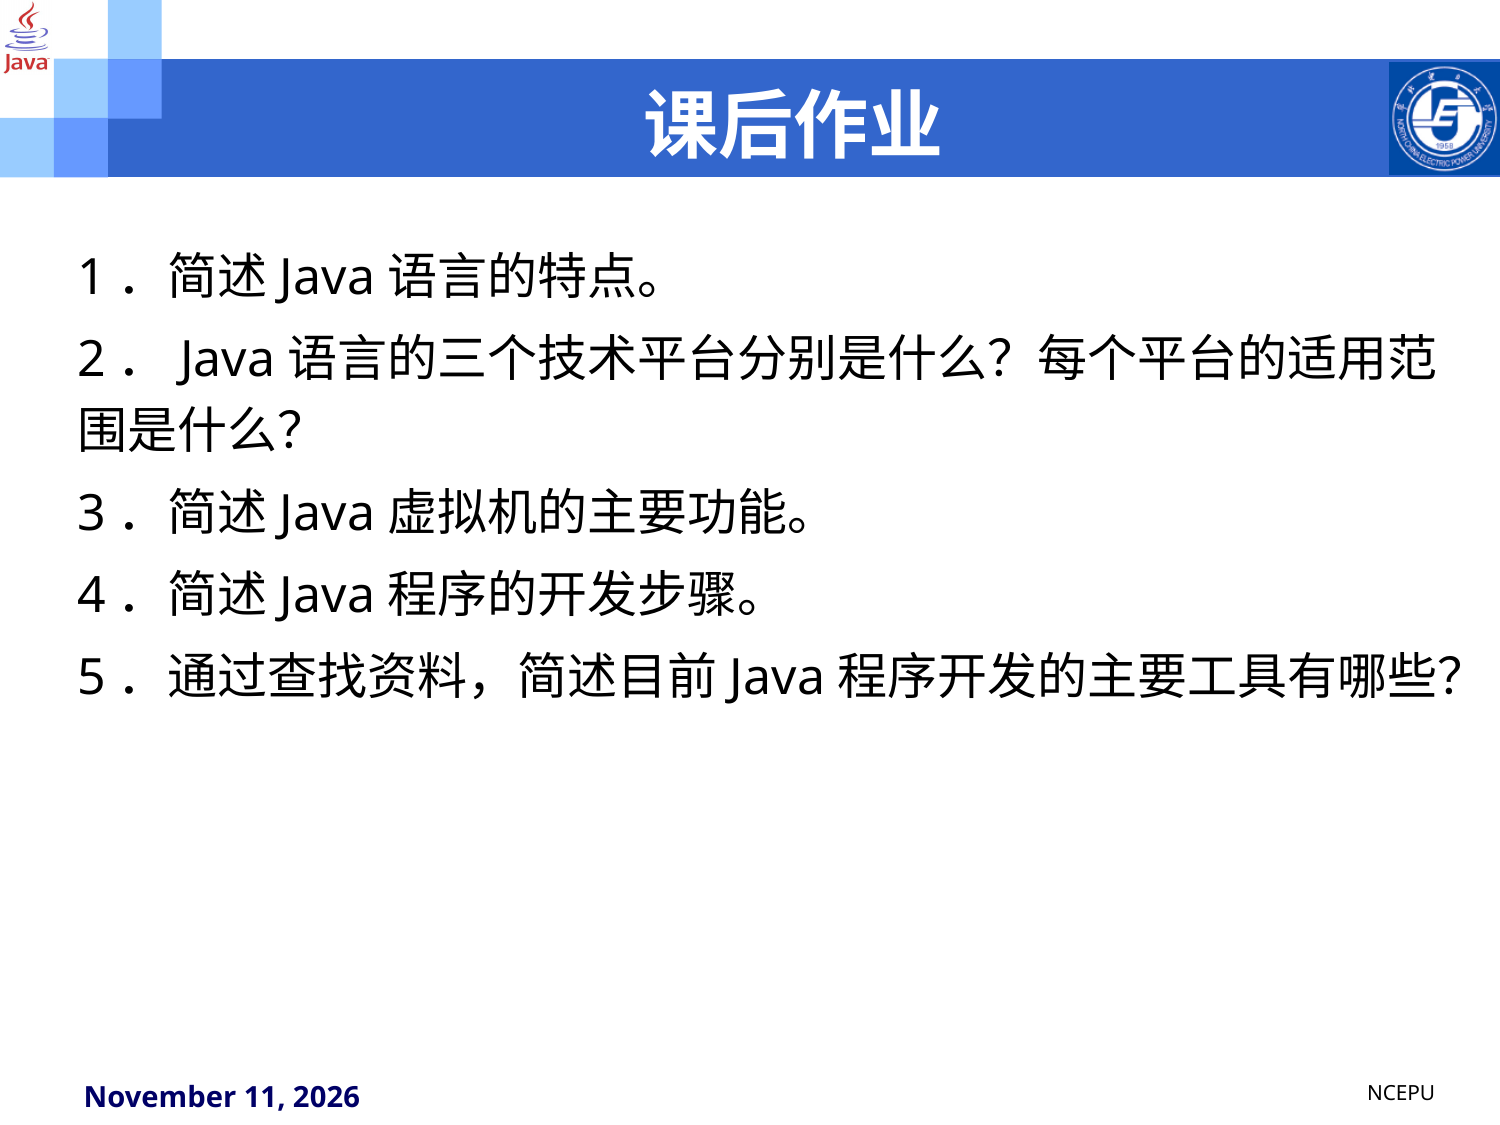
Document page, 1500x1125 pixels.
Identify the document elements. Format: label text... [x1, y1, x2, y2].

picture [1389, 62, 1500, 175]
title 课后作业 [187, 82, 1401, 163]
picture [0, 1, 53, 75]
list 1．简述Java语言的特点。 2．Java语言的三个技术平台分别是什么？每个平台的适用范围是什么？ 3．简述Java虚拟机的主要功能。 4．简述Java程序的开发步骤。 5．通过查找资料，简述目前Java程序开发的主要工具有哪些？ [62, 224, 1463, 1088]
footer NCEPU [974, 1088, 1451, 1125]
